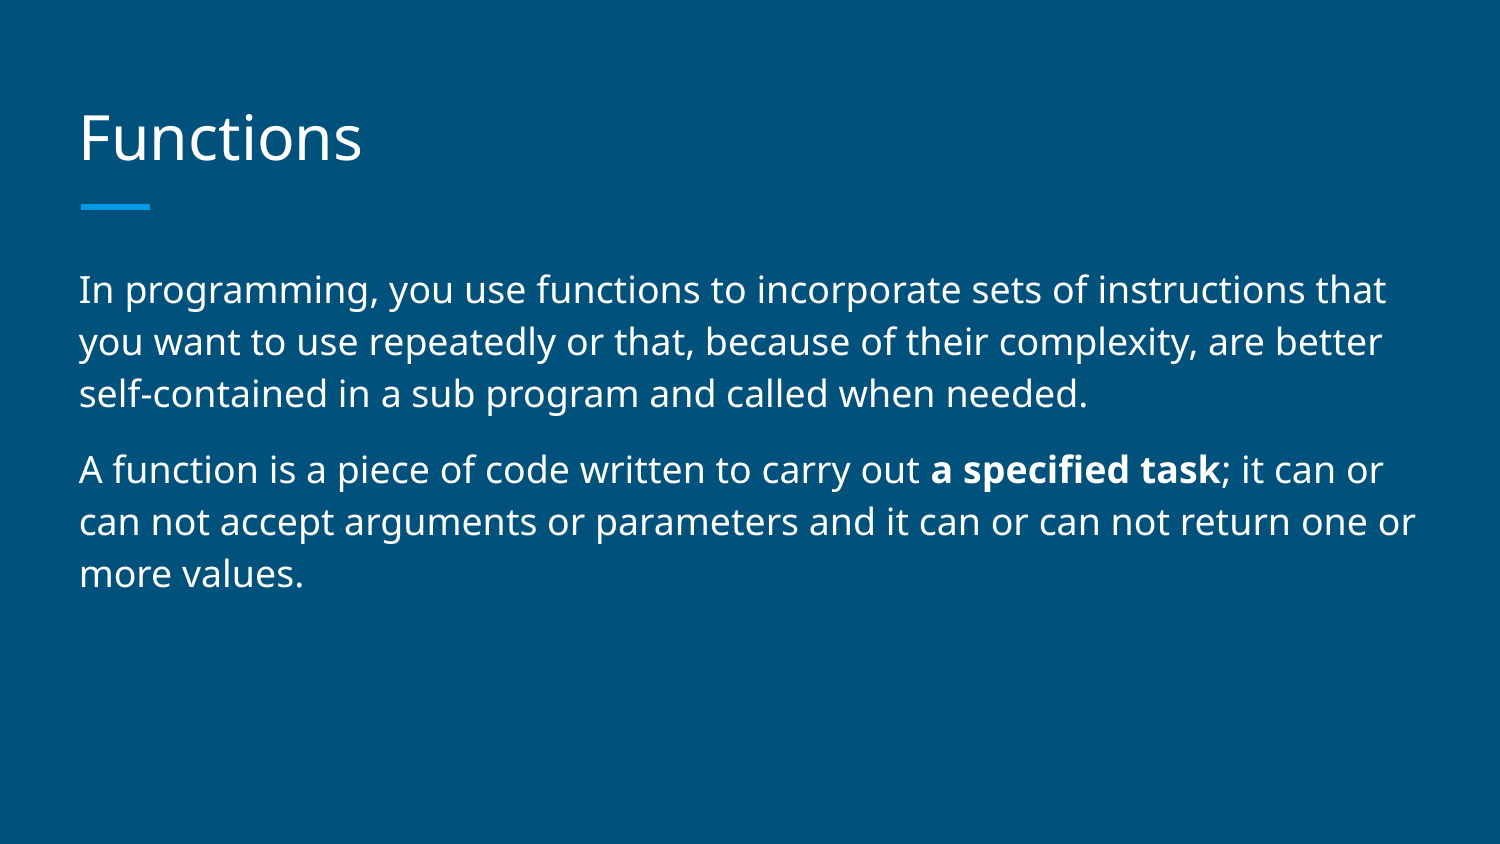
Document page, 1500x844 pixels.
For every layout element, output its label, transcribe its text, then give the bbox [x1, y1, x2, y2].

title Functions [63, 75, 1437, 188]
list In programming, you use functions to incorporate sets of instructions that you want to use repeatedly or that, because of their complexity, are better self-contained in a sub program and called when needed. A function is a piece of code written to carry out a specified task; it can or can not accept arguments or parameters and it can or can not return one or more values. [63, 244, 1437, 750]
